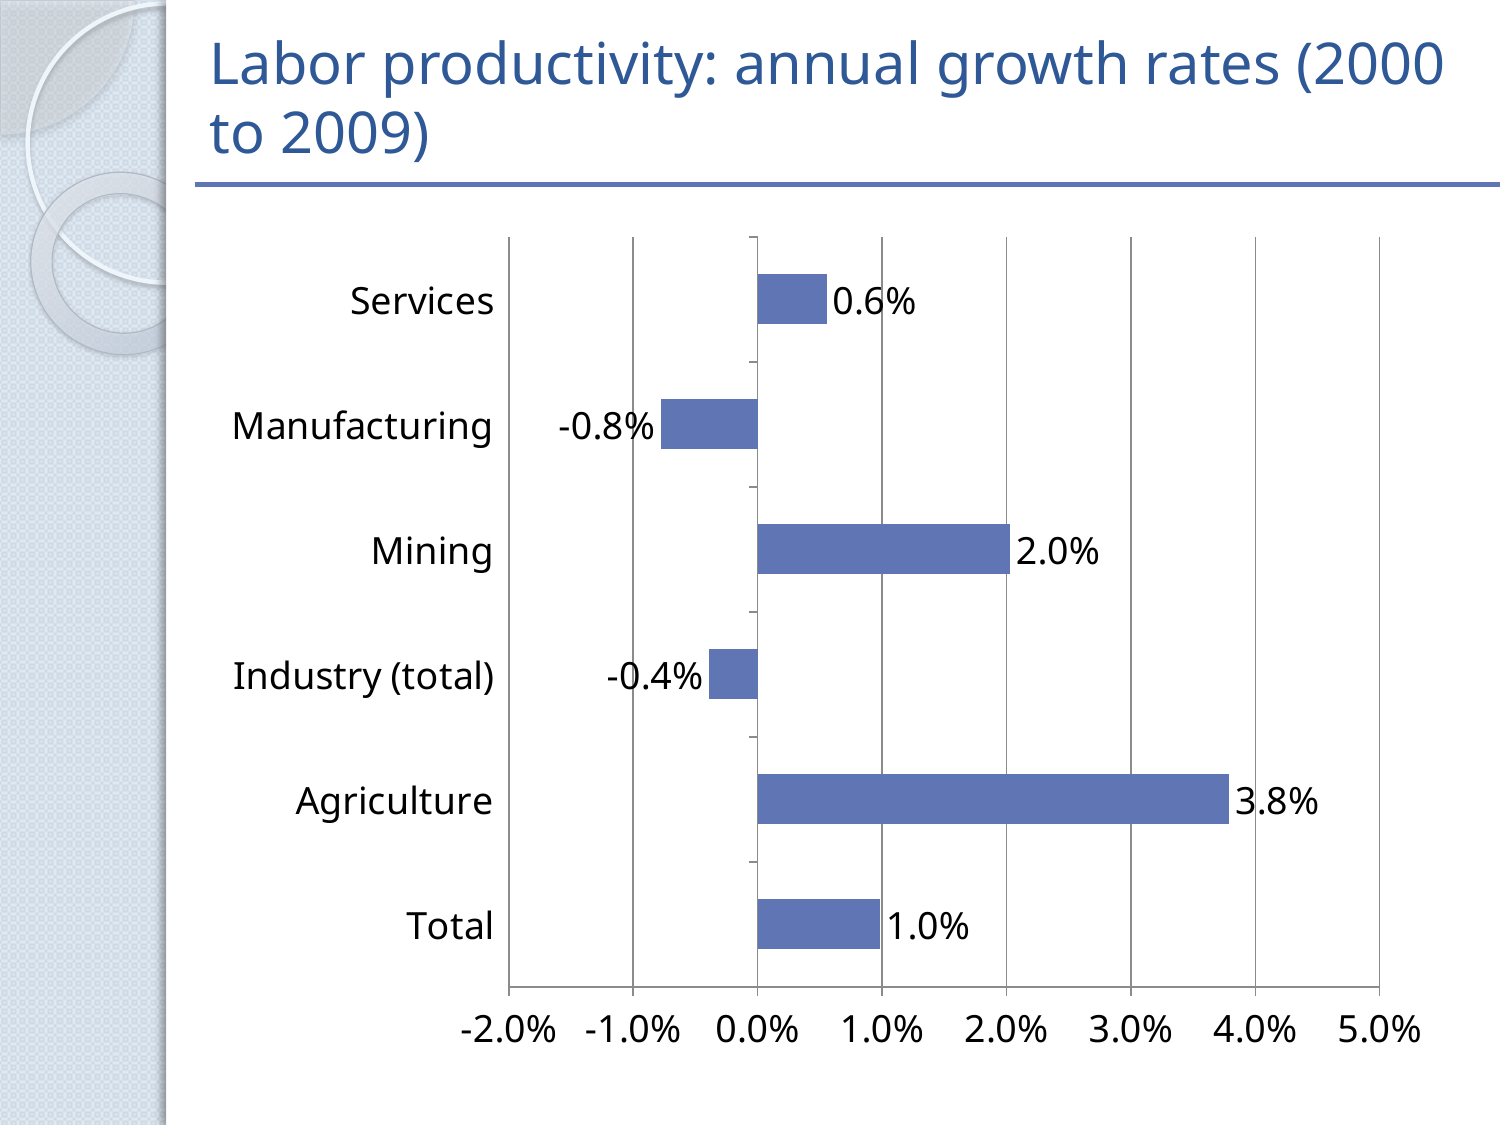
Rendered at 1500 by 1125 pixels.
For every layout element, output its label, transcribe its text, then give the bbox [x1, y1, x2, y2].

chart [206, 219, 1448, 1071]
title Labor productivity: annual growth rates (2000 to 2009) [195, 19, 1483, 173]
